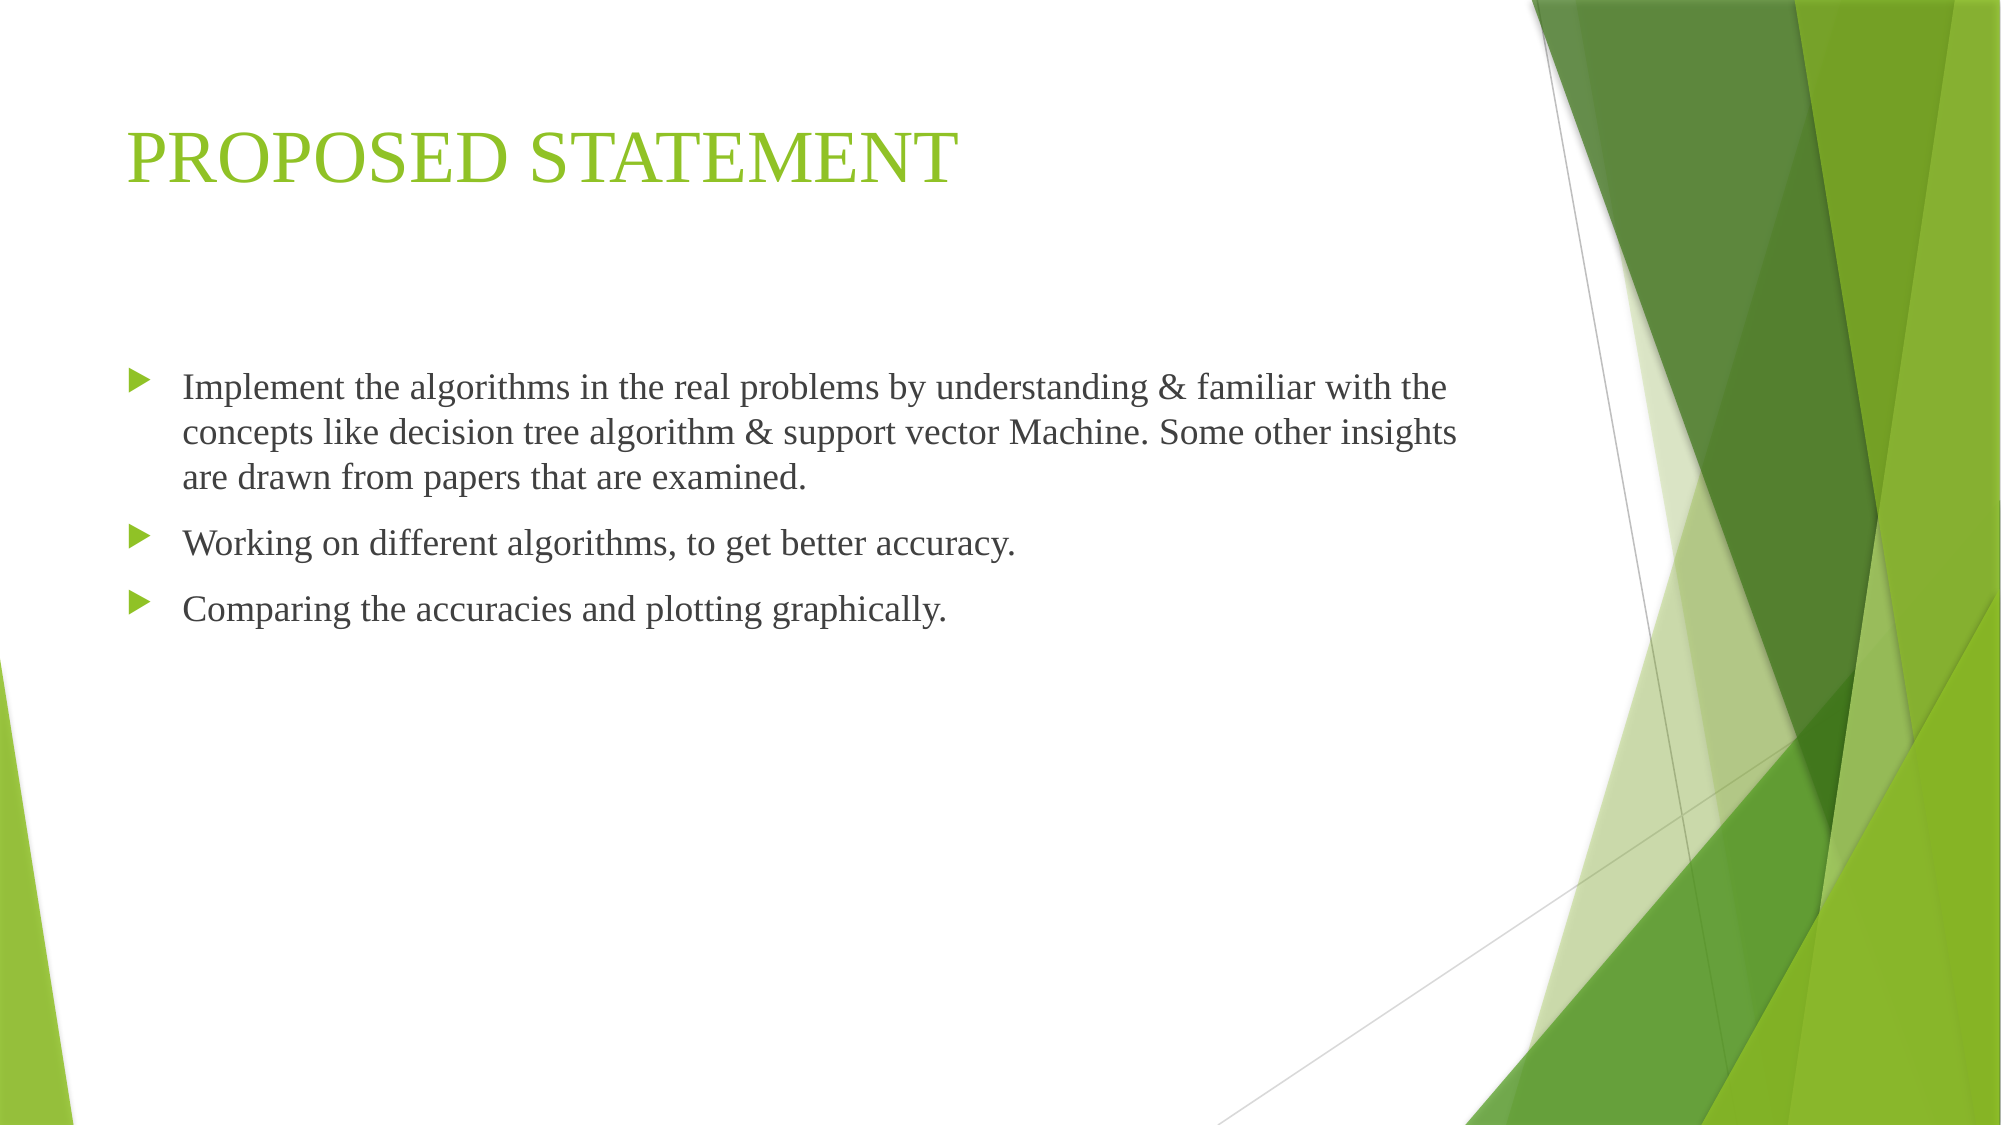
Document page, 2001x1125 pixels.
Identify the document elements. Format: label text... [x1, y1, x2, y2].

list Implement the algorithms in the real problems by understanding & familiar with the concepts like decision tree algorithm & support vector Machine. Some other insights are drawn from papers that are examined. Working on different algorithms, to get better accuracy. Comparing the accuracies and plotting graphically. [111, 354, 1522, 992]
title PROPOSED STATEMENT [111, 99, 1522, 317]
